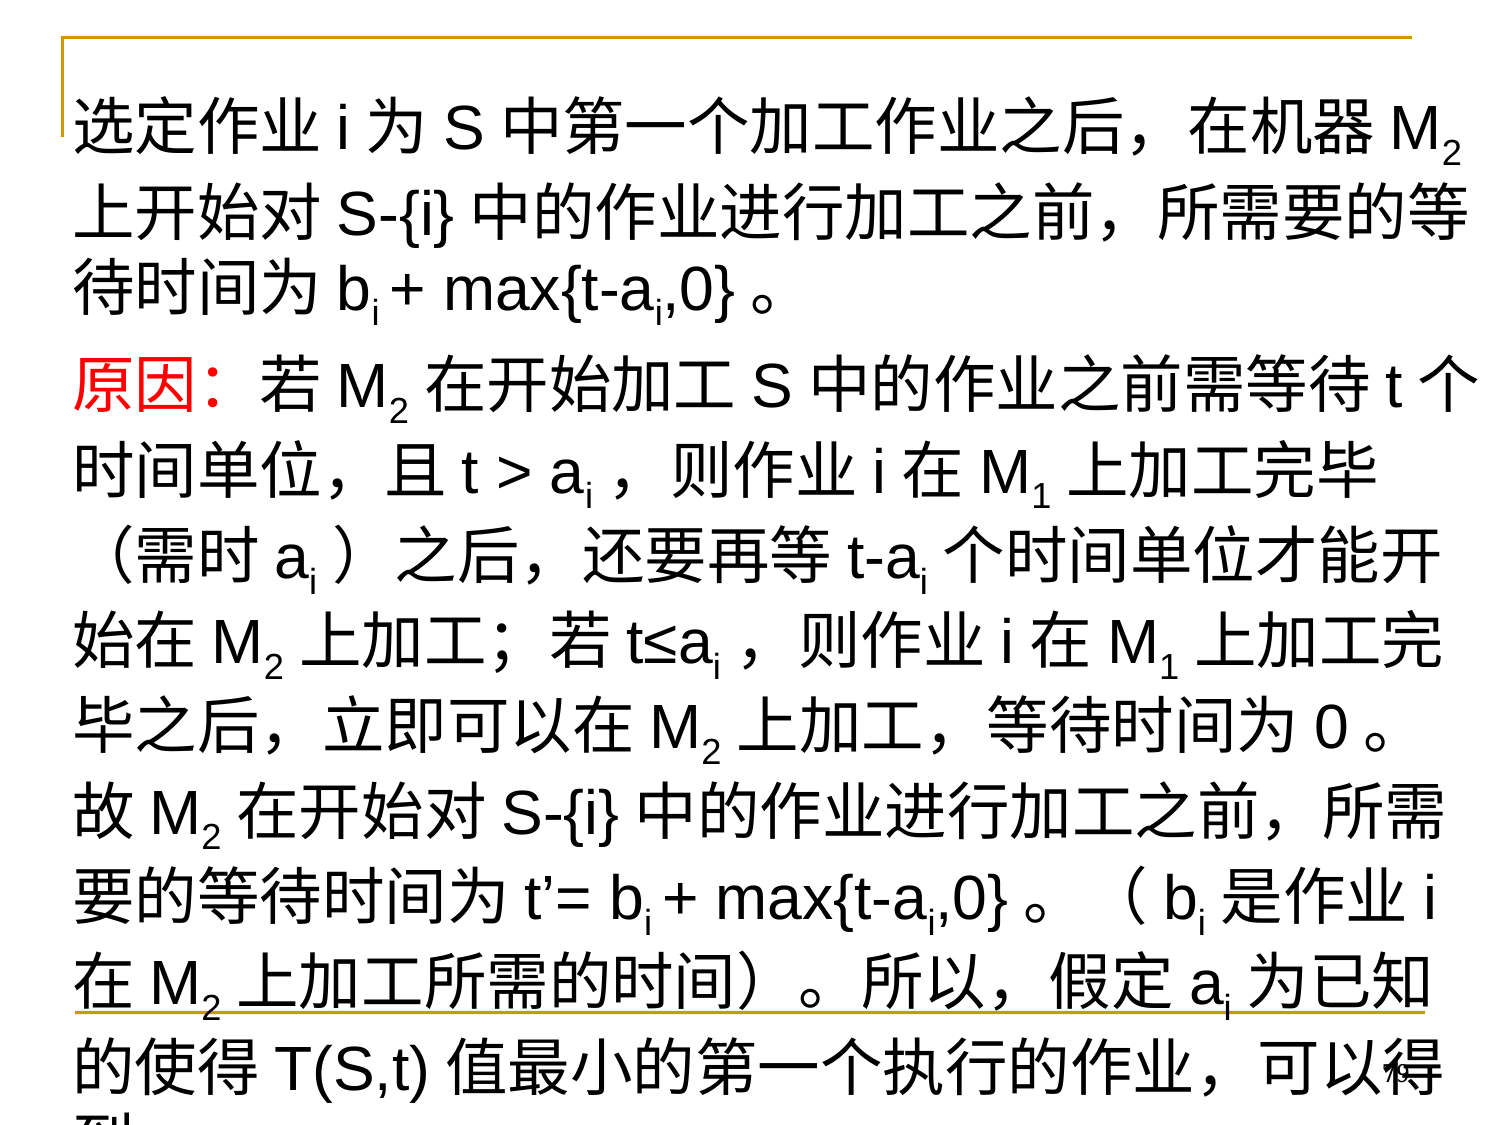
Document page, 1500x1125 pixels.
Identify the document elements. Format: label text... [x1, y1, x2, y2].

text_box 选定作业i为S中第一个加工作业之后，在机器M2上开始对S-{i}中的作业进行加工之前，所需要的等待时间为bi + max{t-ai,0}。 原因：若M2在开始加工S中的作业之前需等待t个时间单位，且t > ai，则作业i在M1上加工完毕（需时ai）之后，还要再等t-ai个时间单位才能开始在M2上加工；若t≤ai，则作业i在M1上加工完毕之后，立即可以在M2上加工，等待时间为0。故M2在开始对S-{i}中的作业进行加工之前，所需要的等待时间为t’= bi + max{t-ai,0}。（bi是作业i在M2上加工所需的时间）。所以，假定ai为已知的使得T(S,t)值最小的第一个执行的作业，可以得到 T(S,t)= ai+ T(S-{i}, bi + max{t-ai,0}) [57, 80, 1500, 1125]
